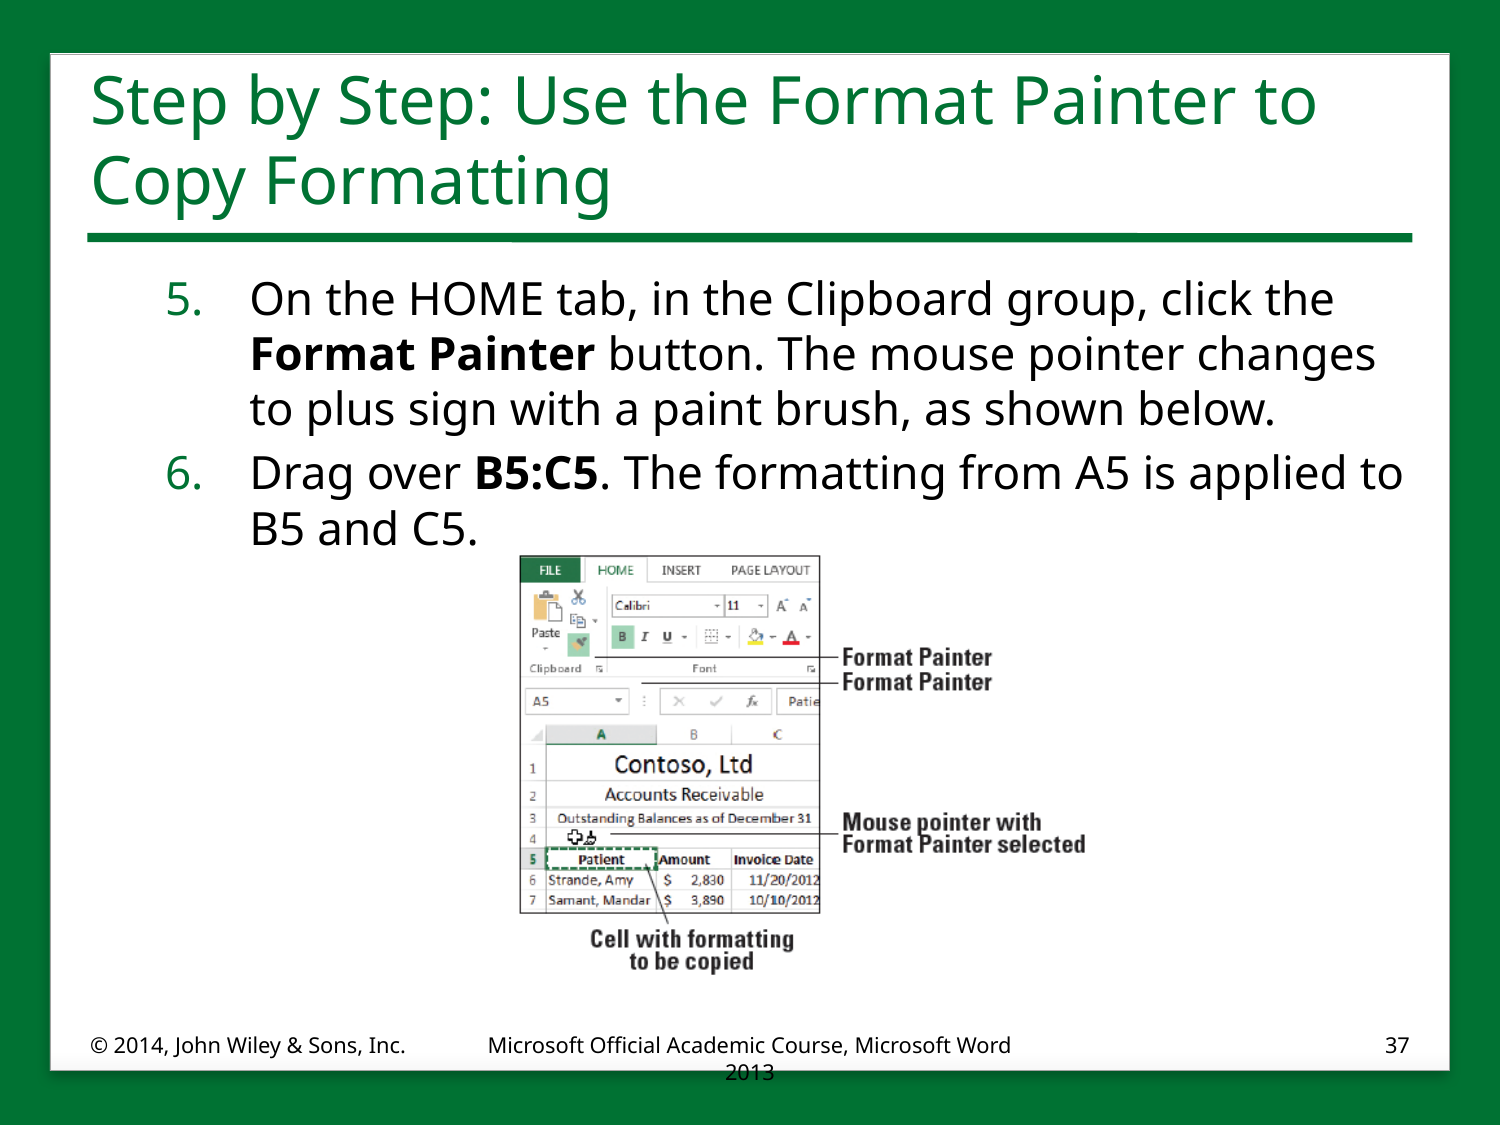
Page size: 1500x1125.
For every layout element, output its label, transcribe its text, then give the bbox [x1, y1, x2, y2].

list On the HOME tab, in the Clipboard group, click the Format Painter button. The mouse pointer changes to plus sign with a paint brush, as shown below. Drag over B5:C5. The formatting from A5 is applied to B5 and C5. [75, 262, 1425, 1063]
footer Microsoft Official Academic Course, Microsoft Word 2013 [449, 1024, 1051, 1103]
slide_number © 2014, John Wiley & Sons, Inc. [74, 1024, 426, 1103]
title Step by Step: Use the Format Painter to Copy Formatting [74, 74, 1426, 226]
picture [512, 549, 1099, 984]
slide_number 37 [1074, 1024, 1426, 1103]
